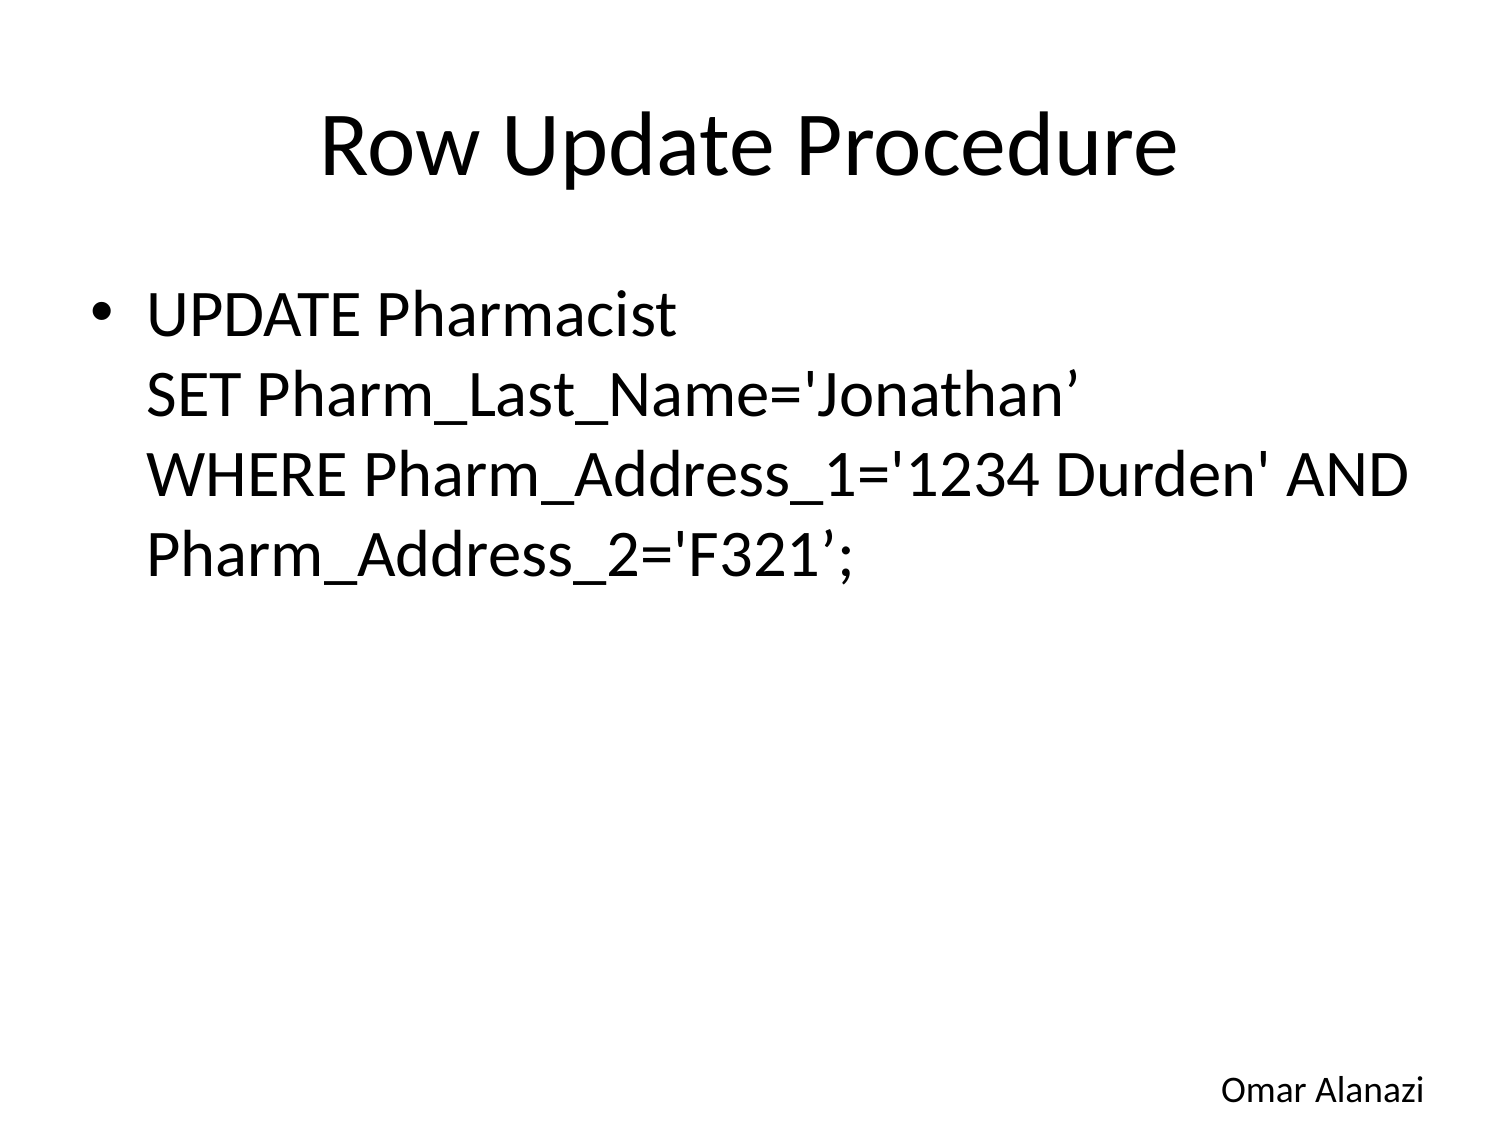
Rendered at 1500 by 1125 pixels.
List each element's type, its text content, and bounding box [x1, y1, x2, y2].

text_box Omar Alanazi [1206, 1057, 1440, 1118]
title Row Update Procedure [75, 45, 1425, 233]
list UPDATE Pharmacist SET Pharm_Last_Name='Jonathan’ WHERE Pharm_Address_1='1234 Durden' AND Pharm_Address_2='F321’; [75, 262, 1425, 1005]
